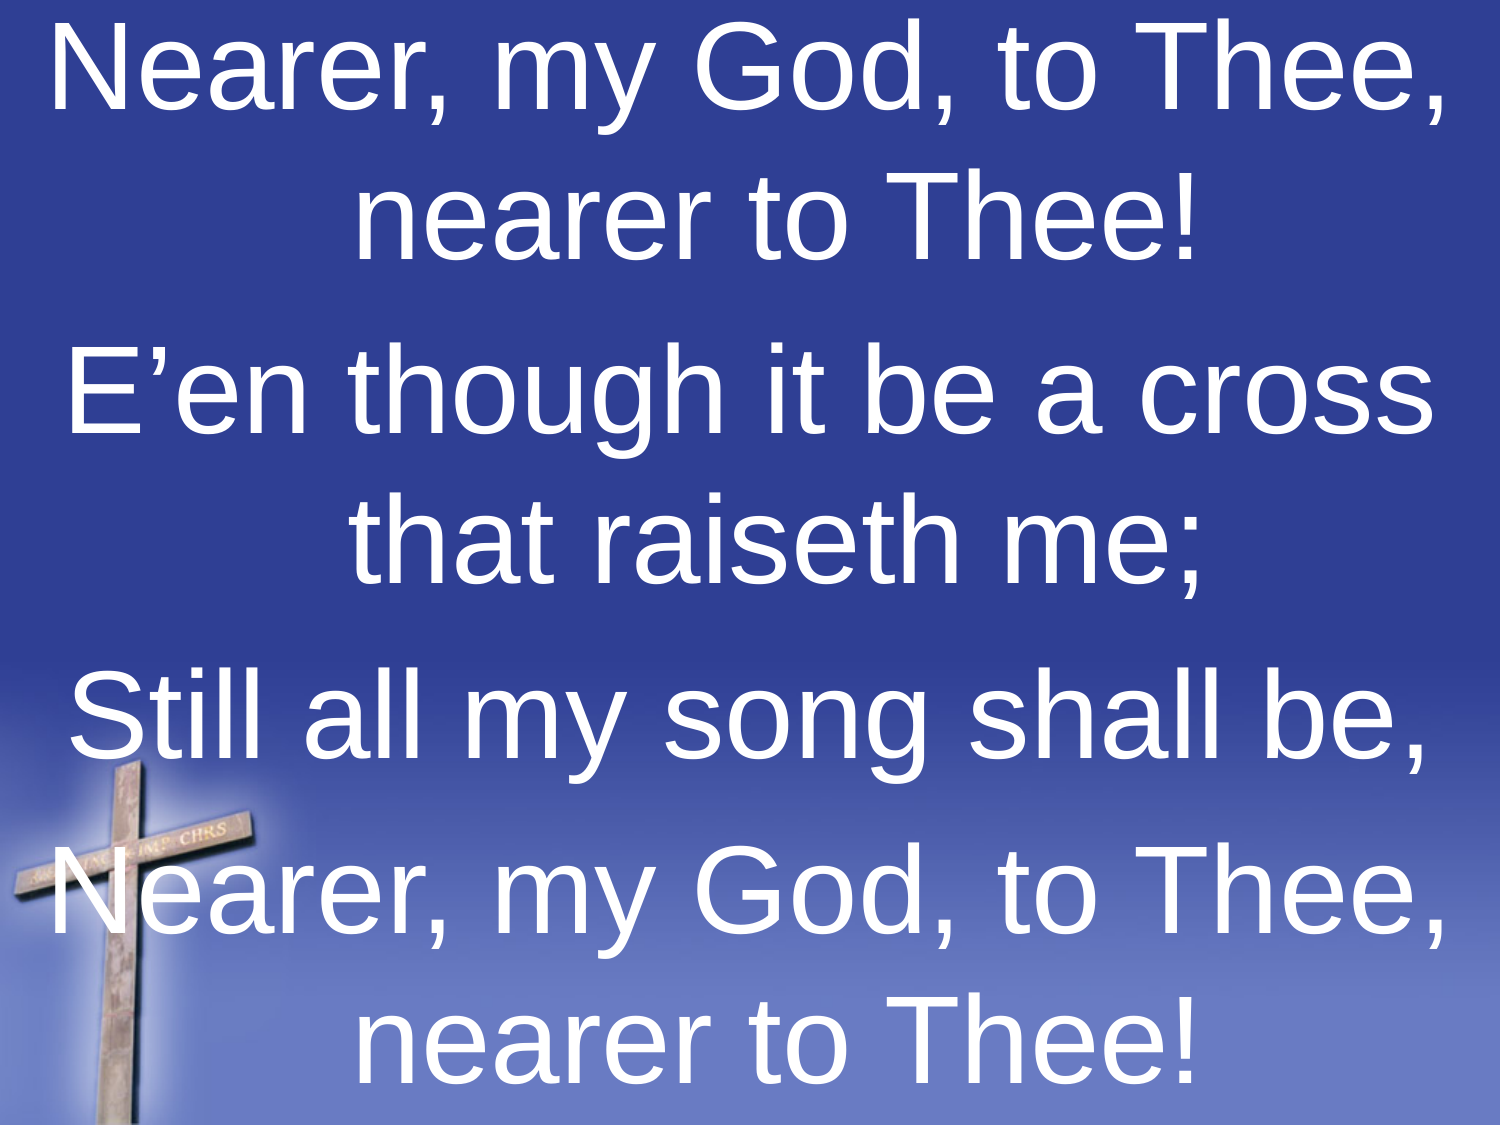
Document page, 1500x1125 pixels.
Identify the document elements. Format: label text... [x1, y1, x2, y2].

list Nearer, my God, to Thee, nearer to Thee! E’en though it be a cross that raiseth me; Still all my song shall be, Nearer, my God, to Thee, nearer to Thee! [0, 0, 1500, 1125]
